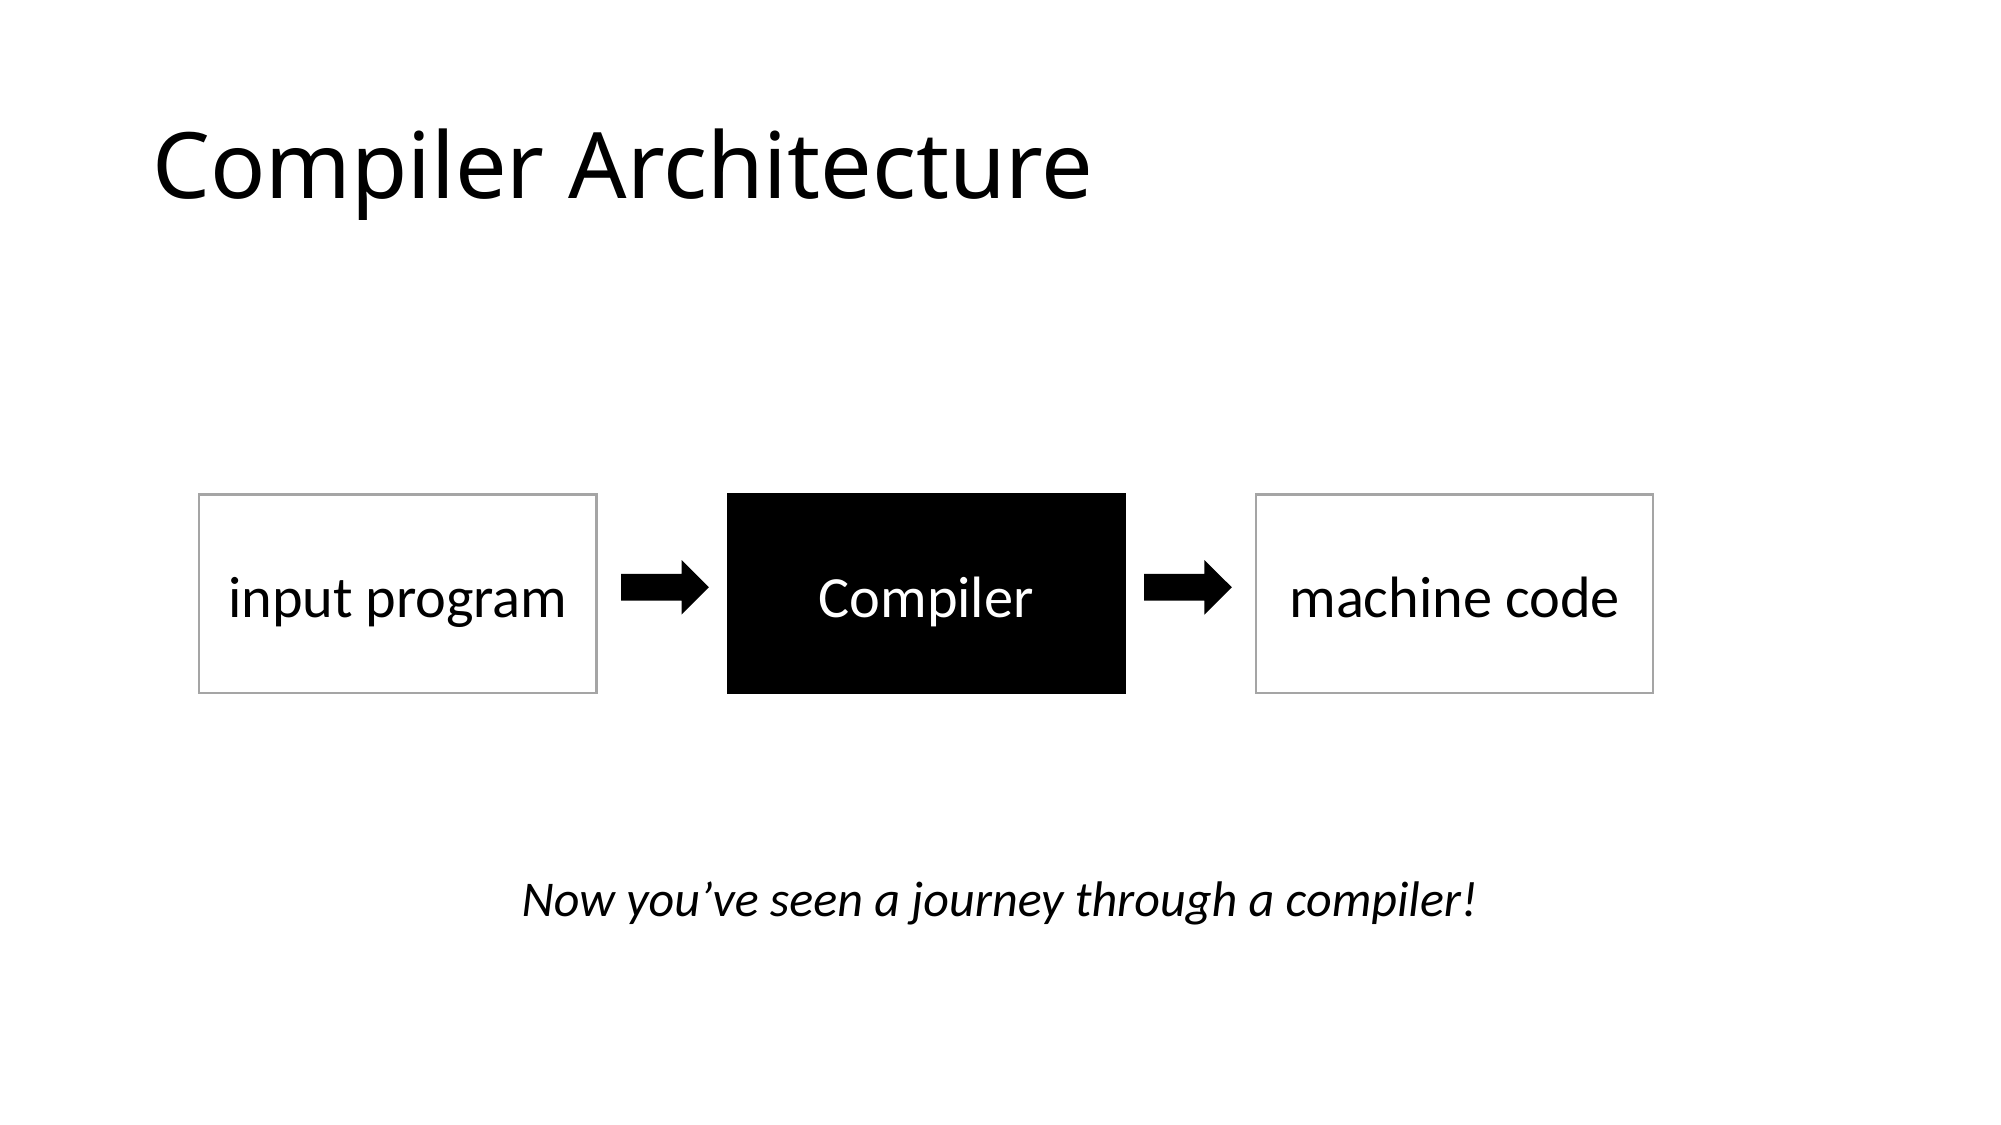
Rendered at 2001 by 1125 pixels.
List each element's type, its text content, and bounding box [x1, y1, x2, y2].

text_box [621, 560, 709, 615]
text_box Compiler [727, 493, 1126, 694]
title Compiler Architecture [137, 59, 1863, 278]
text_box [1144, 560, 1232, 615]
text_box input program [198, 493, 598, 694]
text_box machine code [1255, 493, 1654, 694]
text_box Now you’ve seen a journey through a compiler! [506, 859, 1494, 935]
